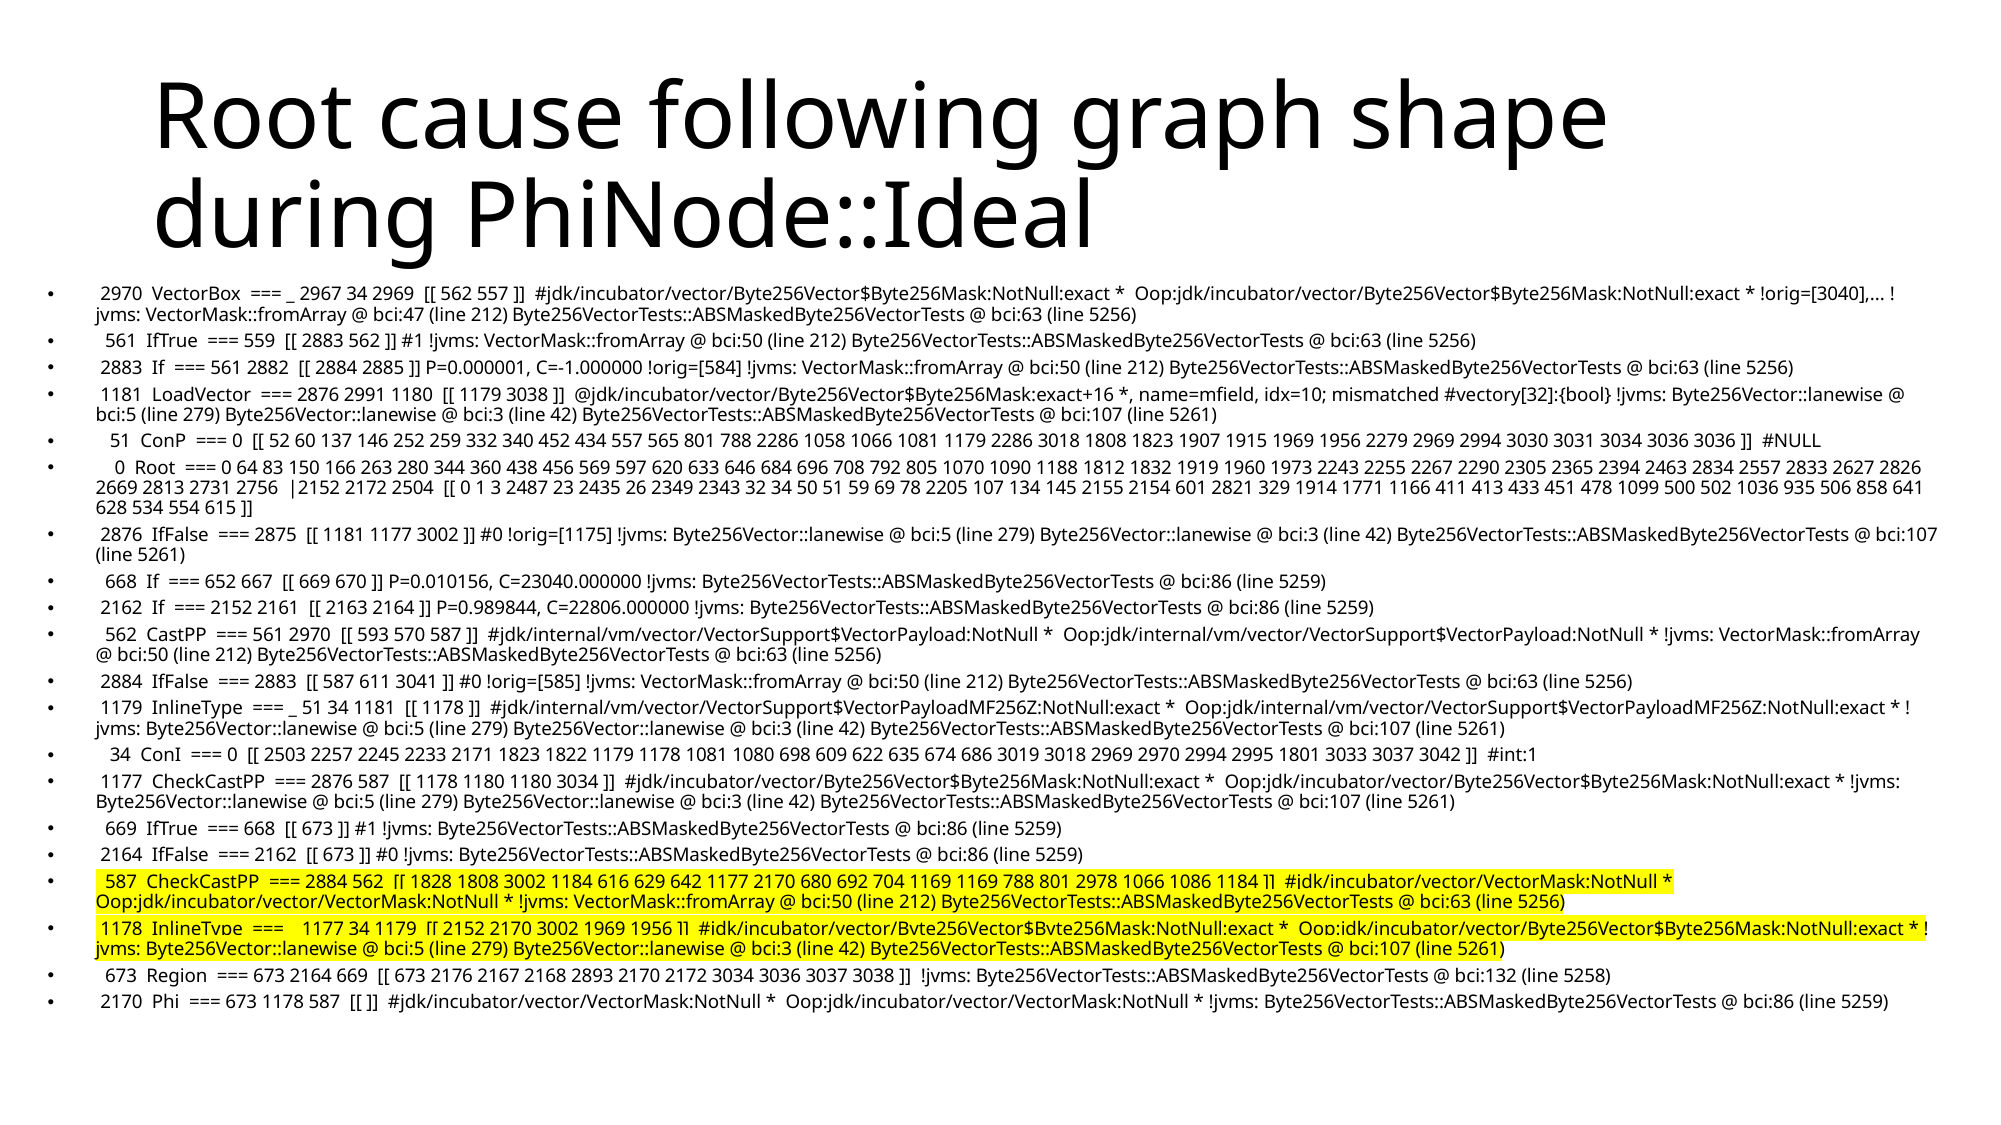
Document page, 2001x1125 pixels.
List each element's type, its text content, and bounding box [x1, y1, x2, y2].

list 2970 VectorBox === _ 2967 34 2969 [[ 562 557 ]] #jdk/incubator/vector/Byte256Vector$Byte256Mask:NotNull:exact * Oop:jdk/incubator/vector/Byte256Vector$Byte256Mask:NotNull:exact * !orig=[3040],... !jvms: VectorMask::fromArray @ bci:47 (line 212) Byte256VectorTests::ABSMaskedByte256VectorTests @ bci:63 (line 5256) 561 IfTrue === 559 [[ 2883 562 ]] #1 !jvms: VectorMask::fromArray @ bci:50 (line 212) Byte256VectorTests::ABSMaskedByte256VectorTests @ bci:63 (line 5256) 2883 If === 561 2882 [[ 2884 2885 ]] P=0.000001, C=-1.000000 !orig=[584] !jvms: VectorMask::fromArray @ bci:50 (line 212) Byte256VectorTests::ABSMaskedByte256VectorTests @ bci:63 (line 5256) 1181 LoadVector === 2876 2991 1180 [[ 1179 3038 ]] @jdk/incubator/vector/Byte256Vector$Byte256Mask:exact+16 *, name=mfield, idx=10; mismatched #vectory[32]:{bool} !jvms: Byte256Vector::lanewise @ bci:5 (line 279) Byte256Vector::lanewise @ bci:3 (line 42) Byte256VectorTests::ABSMaskedByte256VectorTests @ bci:107 (line 5261) 51 ConP === 0 [[ 52 60 137 146 252 259 332 340 452 434 557 565 801 788 2286 1058 1066 1081 1179 2286 3018 1808 1823 1907 1915 1969 1956 2279 2969 2994 3030 3031 3034 3036 3036 ]] #NULL 0 Root === 0 64 83 150 166 263 280 344 360 438 456 569 597 620 633 646 684 696 708 792 805 1070 1090 1188 1812 1832 1919 1960 1973 2243 2255 2267 2290 2305 2365 2394 2463 2834 2557 2833 2627 2826 2669 2813 2731 2756 |2152 2172 2504 [[ 0 1 3 2487 23 2435 26 2349 2343 32 34 50 51 59 69 78 2205 107 134 145 2155 2154 601 2821 329 1914 1771 1166 411 413 433 451 478 1099 500 502 1036 935 506 858 641 628 534 554 615 ]] 2876 IfFalse === 2875 [[ 1181 1177 3002 ]] #0 !orig=[1175] !jvms: Byte256Vector::lanewise @ bci:5 (line 279) Byte256Vector::lanewise @ bci:3 (line 42) Byte256VectorTests::ABSMaskedByte256VectorTests @ bci:107 (line 5261) 668 If === 652 667 [[ 669 670 ]] P=0.010156, C=23040.000000 !jvms: Byte256VectorTests::ABSMaskedByte256VectorTests @ bci:86 (line 5259) 2162 If === 2152 2161 [[ 2163 2164 ]] P=0.989844, C=22806.000000 !jvms: Byte256VectorTests::ABSMaskedByte256VectorTests @ bci:86 (line 5259) 562 CastPP === 561 2970 [[ 593 570 587 ]] #jdk/internal/vm/vector/VectorSupport$VectorPayload:NotNull * Oop:jdk/internal/vm/vector/VectorSupport$VectorPayload:NotNull * !jvms: VectorMask::fromArray @ bci:50 (line 212) Byte256VectorTests::ABSMaskedByte256VectorTests @ bci:63 (line 5256) 2884 IfFalse === 2883 [[ 587 611 3041 ]] #0 !orig=[585] !jvms: VectorMask::fromArray @ bci:50 (line 212) Byte256VectorTests::ABSMaskedByte256VectorTests @ bci:63 (line 5256) 1179 InlineType === _ 51 34 1181 [[ 1178 ]] #jdk/internal/vm/vector/VectorSupport$VectorPayloadMF256Z:NotNull:exact * Oop:jdk/internal/vm/vector/VectorSupport$VectorPayloadMF256Z:NotNull:exact * !jvms: Byte256Vector::lanewise @ bci:5 (line 279) Byte256Vector::lanewise @ bci:3 (line 42) Byte256VectorTests::ABSMaskedByte256VectorTests @ bci:107 (line 5261) 34 ConI === 0 [[ 2503 2257 2245 2233 2171 1823 1822 1179 1178 1081 1080 698 609 622 635 674 686 3019 3018 2969 2970 2994 2995 1801 3033 3037 3042 ]] #int:1 1177 CheckCastPP === 2876 587 [[ 1178 1180 1180 3034 ]] #jdk/incubator/vector/Byte256Vector$Byte256Mask:NotNull:exact * Oop:jdk/incubator/vector/Byte256Vector$Byte256Mask:NotNull:exact * !jvms: Byte256Vector::lanewise @ bci:5 (line 279) Byte256Vector::lanewise @ bci:3 (line 42) Byte256VectorTests::ABSMaskedByte256VectorTests @ bci:107 (line 5261) 669 IfTrue === 668 [[ 673 ]] #1 !jvms: Byte256VectorTests::ABSMaskedByte256VectorTests @ bci:86 (line 5259) 2164 IfFalse === 2162 [[ 673 ]] #0 !jvms: Byte256VectorTests::ABSMaskedByte256VectorTests @ bci:86 (line 5259) 587 CheckCastPP === 2884 562 [[ 1828 1808 3002 1184 616 629 642 1177 2170 680 692 704 1169 1169 788 801 2978 1066 1086 1184 ]] #jdk/incubator/vector/VectorMask:NotNull * Oop:jdk/incubator/vector/VectorMask:NotNull * !jvms: VectorMask::fromArray @ bci:50 (line 212) Byte256VectorTests::ABSMaskedByte256VectorTests @ bci:63 (line 5256) 1178 InlineType === _ 1177 34 1179 [[ 2152 2170 3002 1969 1956 ]] #jdk/incubator/vector/Byte256Vector$Byte256Mask:NotNull:exact * Oop:jdk/incubator/vector/Byte256Vector$Byte256Mask:NotNull:exact * !jvms: Byte256Vector::lanewise @ bci:5 (line 279) Byte256Vector::lanewise @ bci:3 (line 42) Byte256VectorTests::ABSMaskedByte256VectorTests @ bci:107 (line 5261) 673 Region === 673 2164 669 [[ 673 2176 2167 2168 2893 2170 2172 3034 3036 3037 3038 ]] !jvms: Byte256VectorTests::ABSMaskedByte256VectorTests @ bci:132 (line 5258) 2170 Phi === 673 1178 587 [[ ]] #jdk/incubator/vector/VectorMask:NotNull * Oop:jdk/incubator/vector/VectorMask:NotNull * !jvms: Byte256VectorTests::ABSMaskedByte256VectorTests @ bci:86 (line 5259) [32, 277, 1952, 1055]
title Root cause following graph shape during PhiNode::Ideal [137, 59, 1863, 277]
